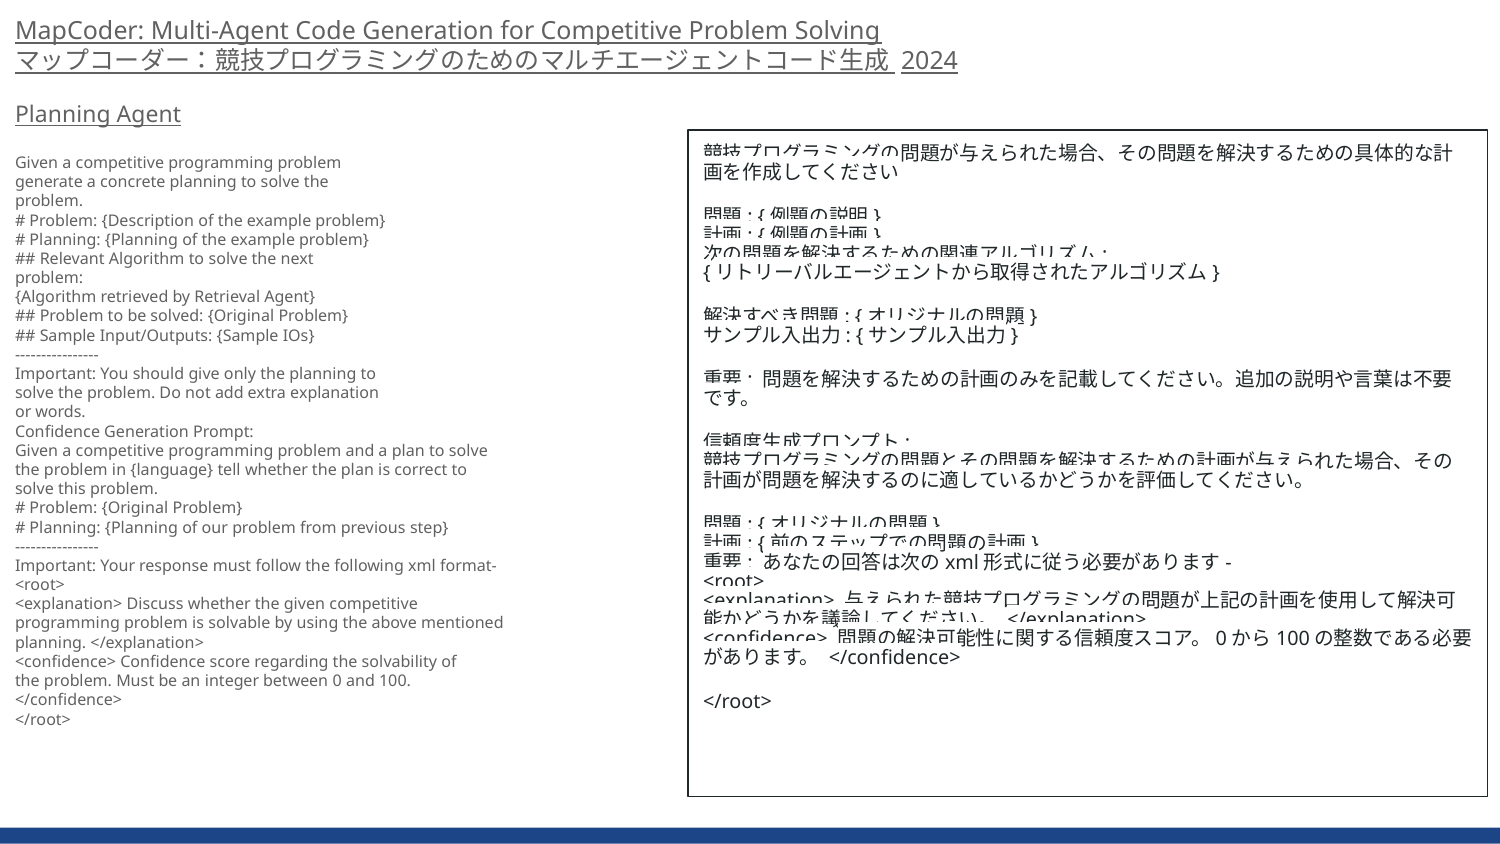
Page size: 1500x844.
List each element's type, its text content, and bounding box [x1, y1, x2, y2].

list 競技プログラミングの問題が与えられた場合、その問題を解決するための具体的な計画を作成してください 問題: {例題の説明} 計画: {例題の計画} 次の問題を解決するための関連アルゴリズム: {リトリーバルエージェントから取得されたアルゴリズム} 解決すべき問題: {オリジナルの問題} サンプル入出力: {サンプル入出力} 重要: 問題を解決するための計画のみを記載してください。追加の説明や言葉は不要です。 信頼度生成プロンプト: 競技プログラミングの問題とその問題を解決するための計画が与えられた場合、その計画が問題を解決するのに適しているかどうかを評価してください。 問題: {オリジナルの問題} 計画: {前のステップでの問題の計画} 重要: あなたの回答は次のxml形式に従う必要があります- <root> <explanation> 与えられた競技プログラミングの問題が上記の計画を使用して解決可能かどうかを議論してください。 </explanation> <confidence> 問題の解決可能性に関する信頼度スコア。0から100の整数である必要があります。 </confidence> </root> [688, 130, 1488, 797]
list MapCoder: Multi-Agent Code Generation for Competitive Problem Solving マップコーダー：競技プログラミングのためのマルチエージェントコード生成 2024 Planning Agent Given a competitive programming problem generate a concrete planning to solve the problem. # Problem: {Description of the example problem} # Planning: {Planning of the example problem} ## Relevant Algorithm to solve the next problem: {Algorithm retrieved by Retrieval Agent} ## Problem to be solved: {Original Problem} ## Sample Input/Outputs: {Sample IOs} ---------------- Important: You should give only the planning to solve the problem. Do not add extra explanation or words. Confidence Generation Prompt: Given a competitive programming problem and a plan to solve the problem in {language} tell whether the plan is correct to solve this problem. # Problem: {Original Problem} # Planning: {Planning of our problem from previous step} ---------------- Important: Your response must follow the following xml format- <root> <explanation> Discuss whether the given competitive programming problem is solvable by using the above mentioned planning. </explanation> <confidence> Confidence score regarding the solvability of the problem. Must be an integer between 0 and 100. </confidence> </root> [0, 0, 1500, 829]
